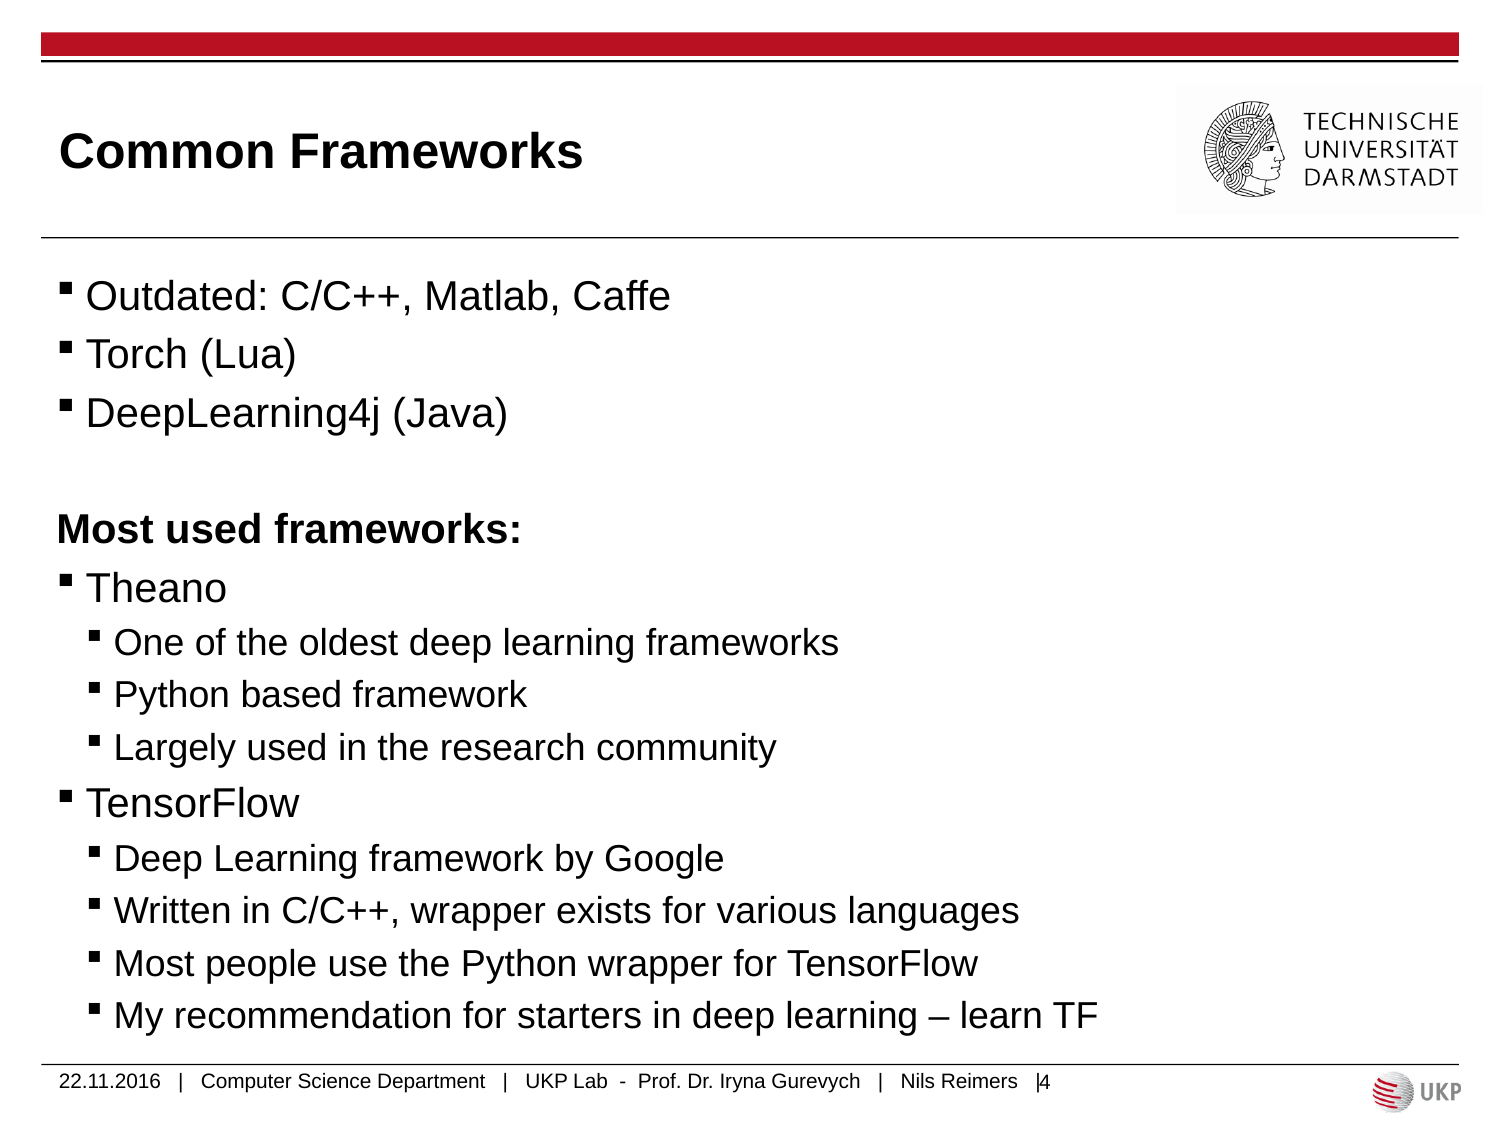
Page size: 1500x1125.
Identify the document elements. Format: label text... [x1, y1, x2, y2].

title Common Frameworks [58, 79, 1188, 218]
picture [1188, 84, 1483, 214]
footer 22.11.2016 | Computer Science Department | UKP Lab - Prof. Dr. Iryna Gurevych | Nils Reimers | [58, 1067, 1365, 1107]
picture [1372, 1071, 1461, 1113]
list Outdated: C/C++, Matlab, Caffe Torch (Lua) DeepLearning4j (Java) Most used frameworks: Theano One of the oldest deep learning frameworks Python based framework Largely used in the research community TensorFlow Deep Learning framework by Google Written in C/C++, wrapper exists for various languages Most people use the Python wrapper for TensorFlow My recommendation for starters in deep learning – learn TF [40, 260, 1459, 1048]
